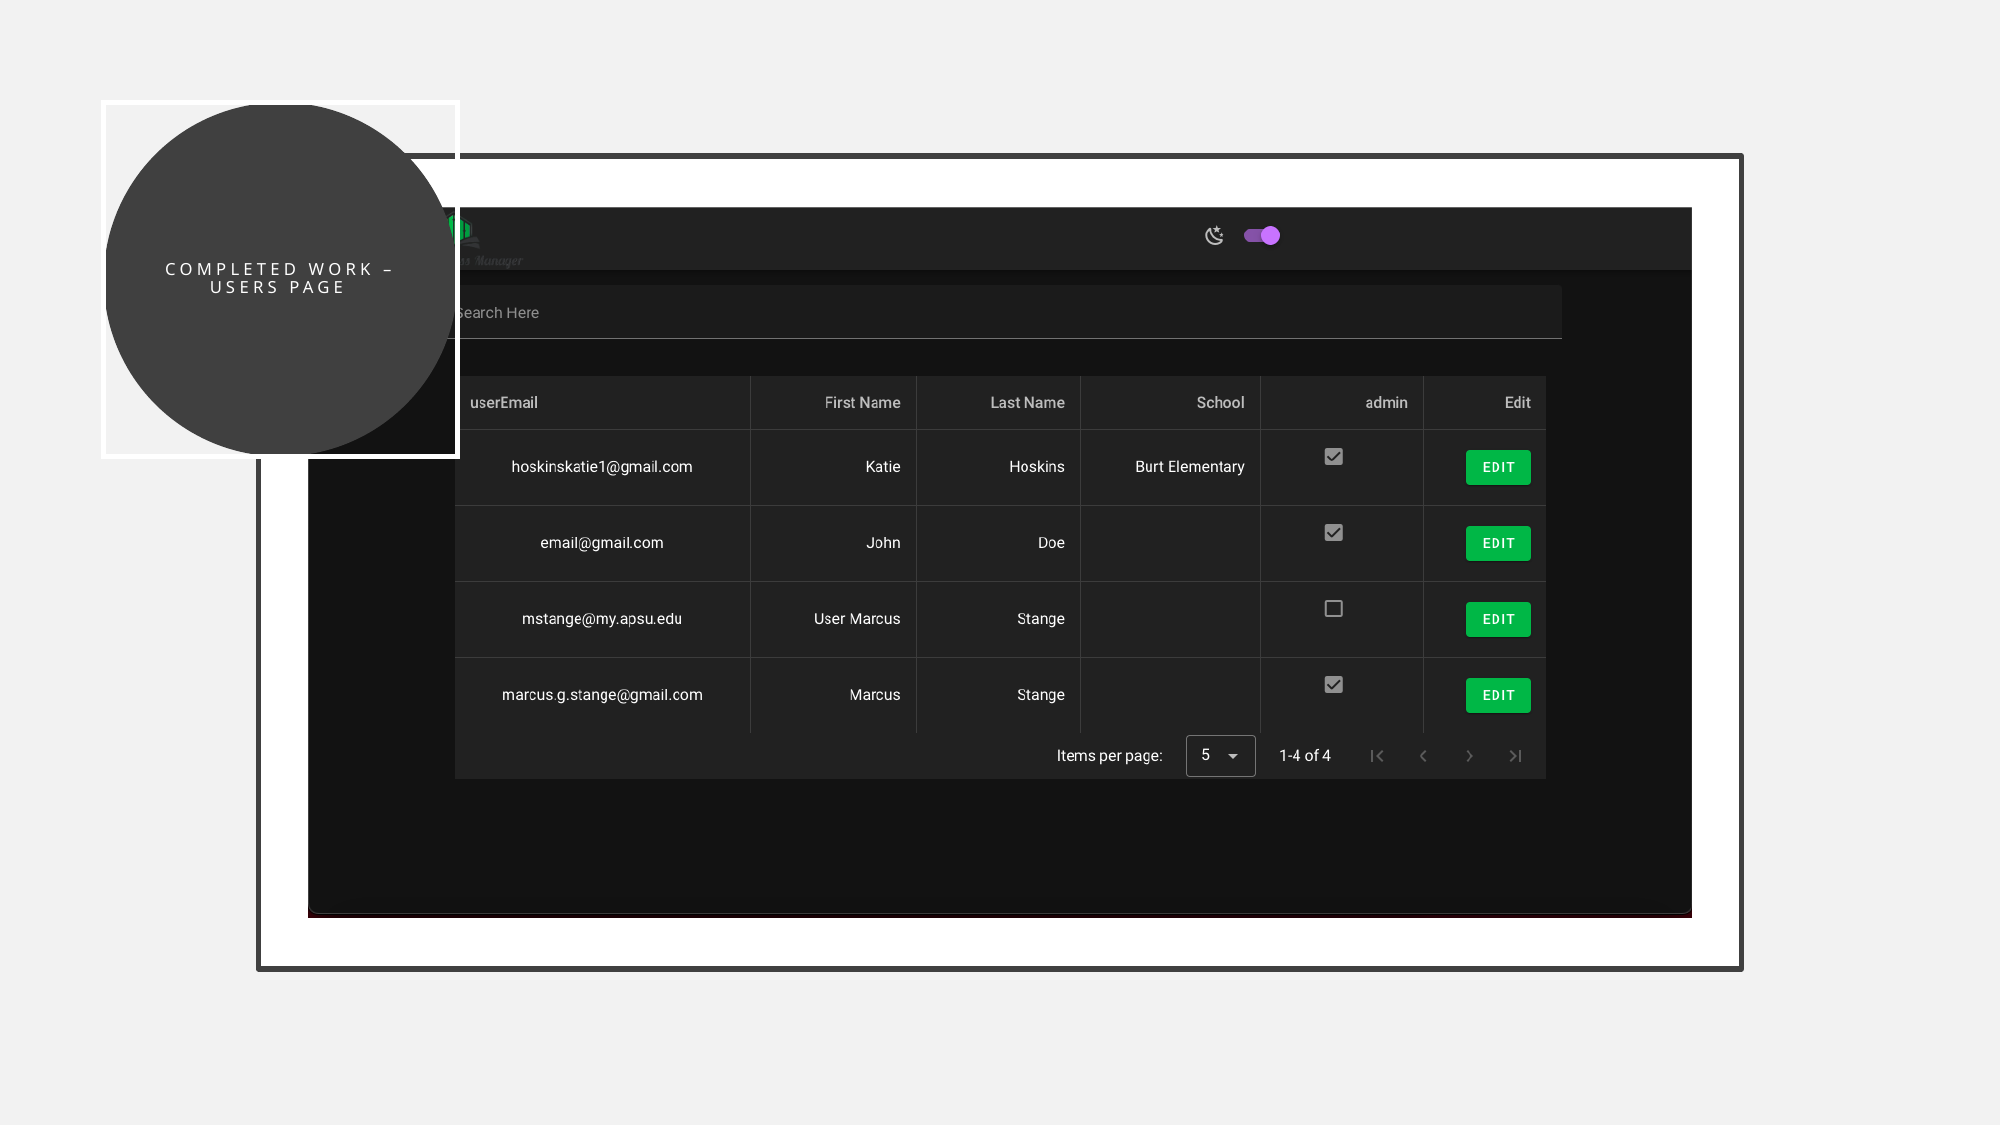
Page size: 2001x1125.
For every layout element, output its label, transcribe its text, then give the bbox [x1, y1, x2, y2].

title Completed work – Users page [101, 100, 460, 459]
text_box [257, 155, 1742, 970]
picture [307, 207, 1692, 918]
